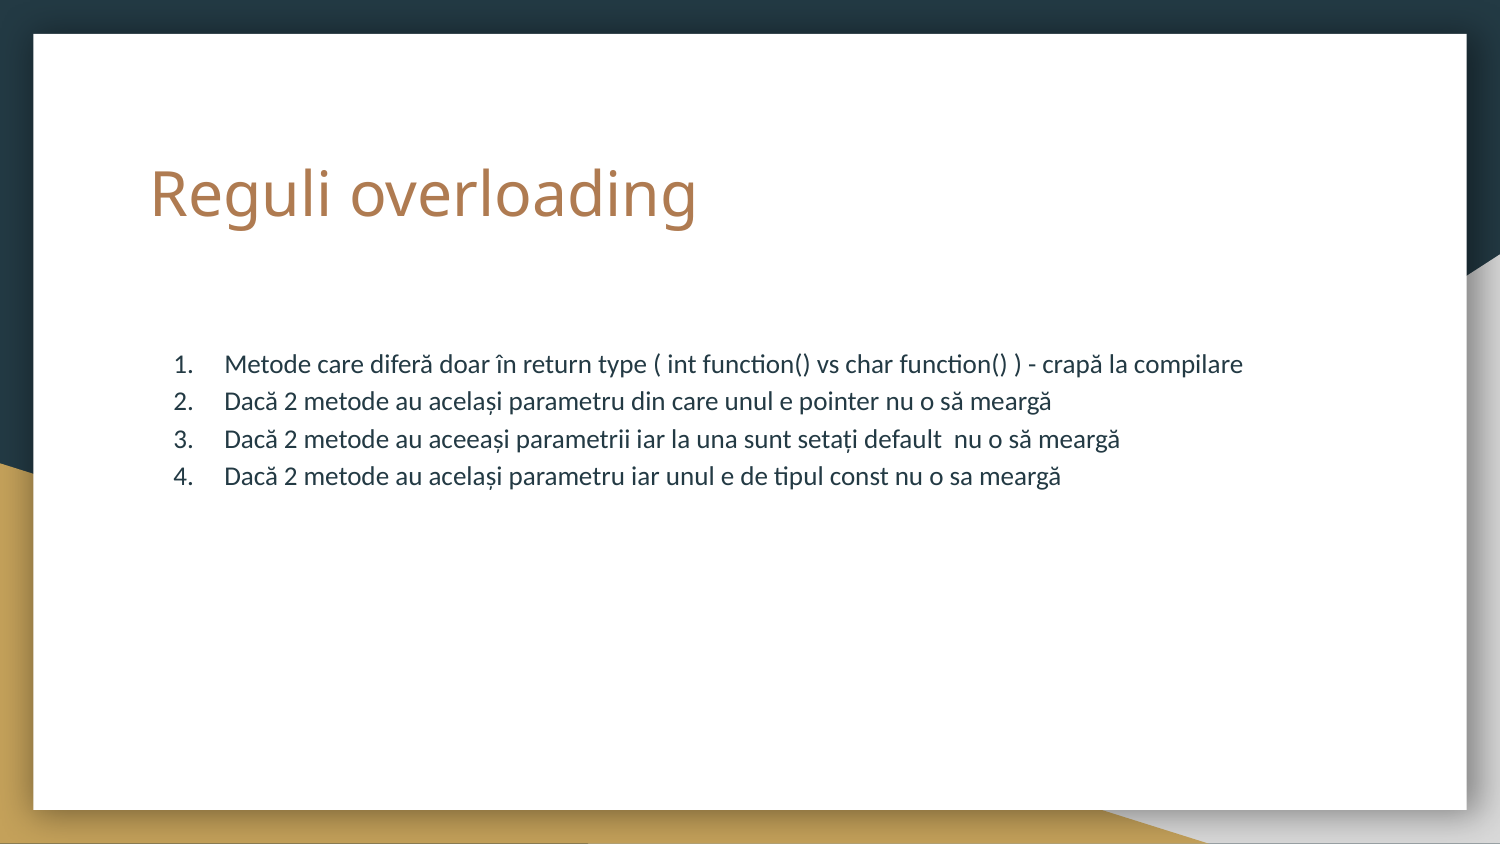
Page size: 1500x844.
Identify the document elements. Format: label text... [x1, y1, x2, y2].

list Metode care diferă doar în return type ( int function() vs char function() ) - crapă la compilare Dacă 2 metode au același parametru din care unul e pointer nu o să meargă Dacă 2 metode au aceeași parametrii iar la una sunt setați default nu o să meargă Dacă 2 metode au același parametru iar unul e de tipul const nu o sa meargă [134, 326, 1366, 729]
title Reguli overloading [134, 138, 1366, 296]
